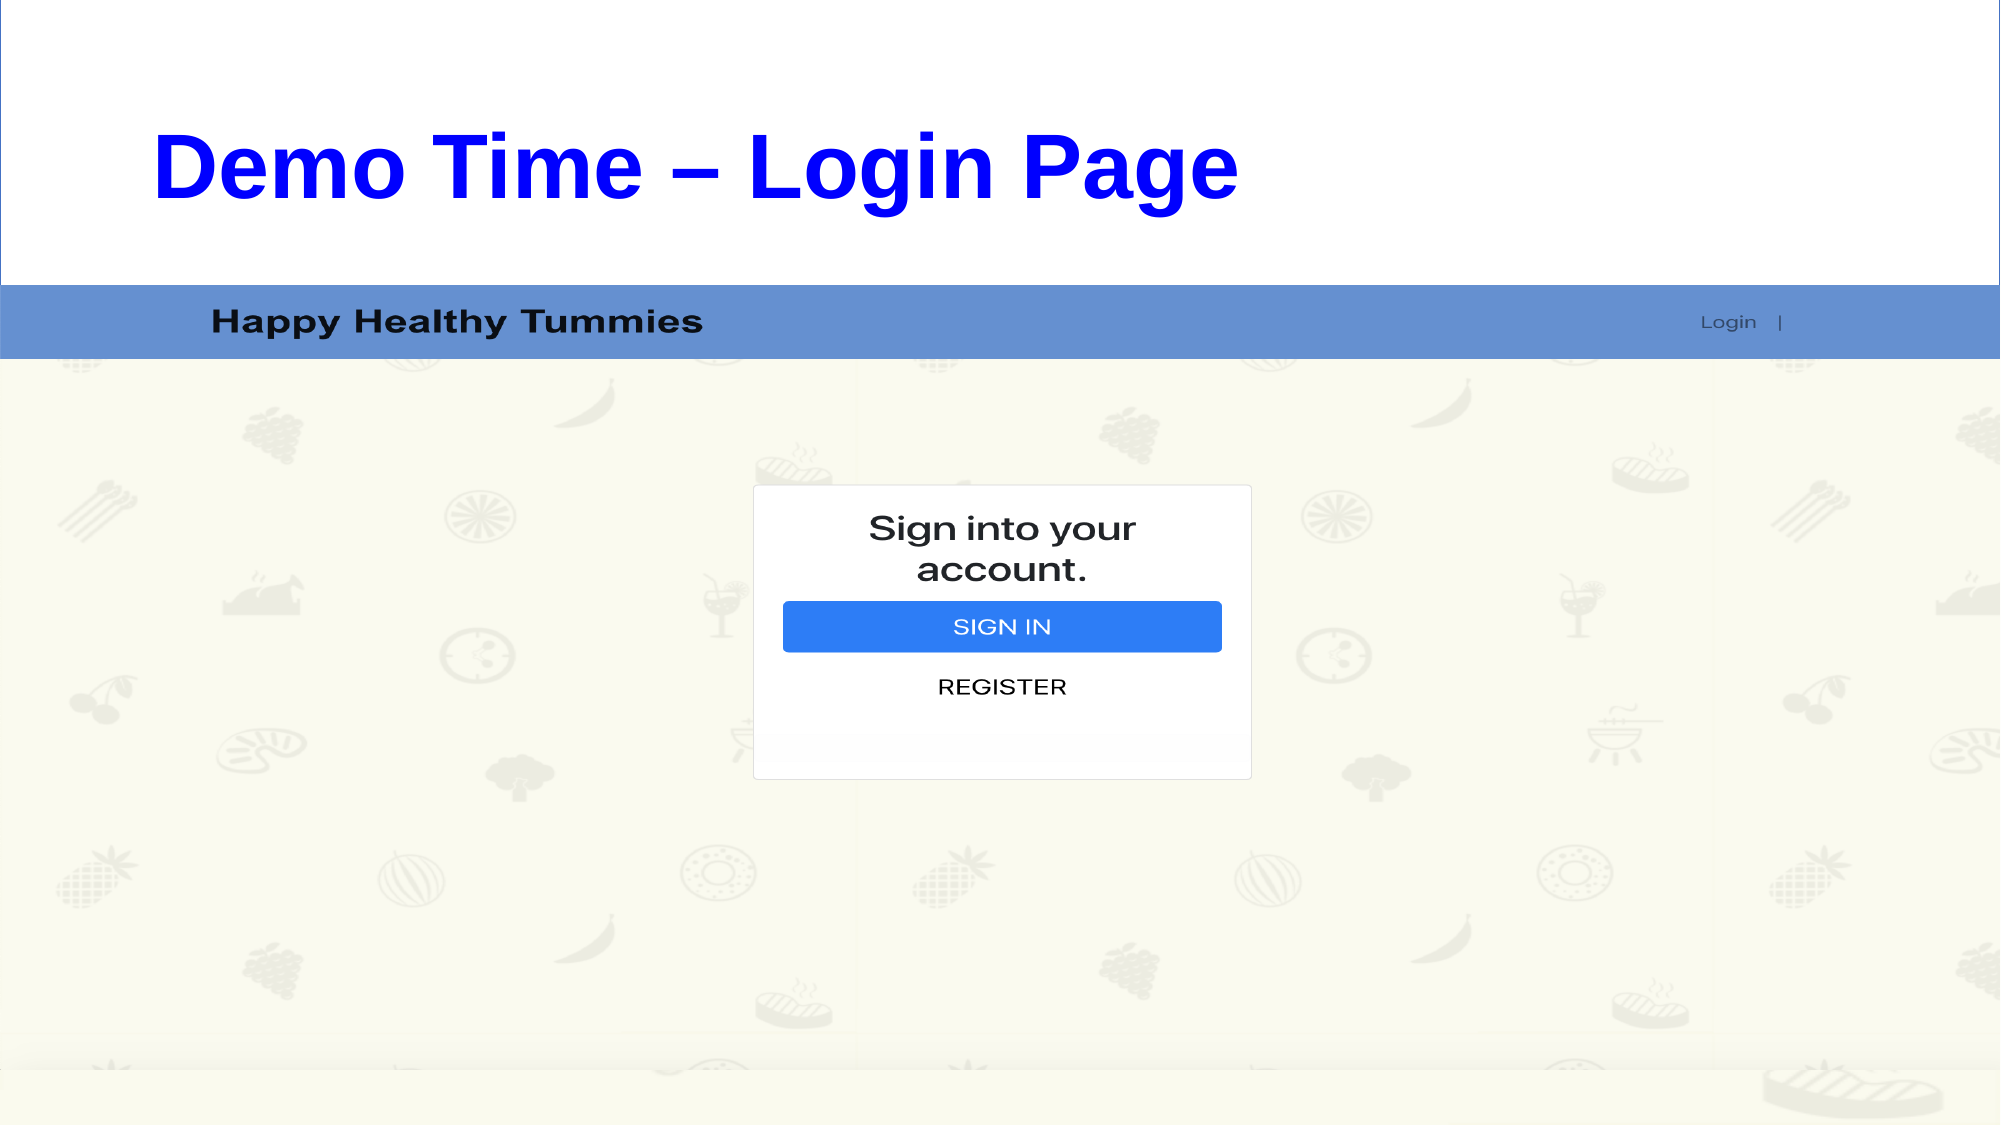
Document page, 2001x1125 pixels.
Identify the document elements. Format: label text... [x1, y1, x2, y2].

title Demo Time – Login Page [137, 59, 1863, 278]
text_box [0, 0, 2000, 285]
picture [0, 0, 2001, 1125]
